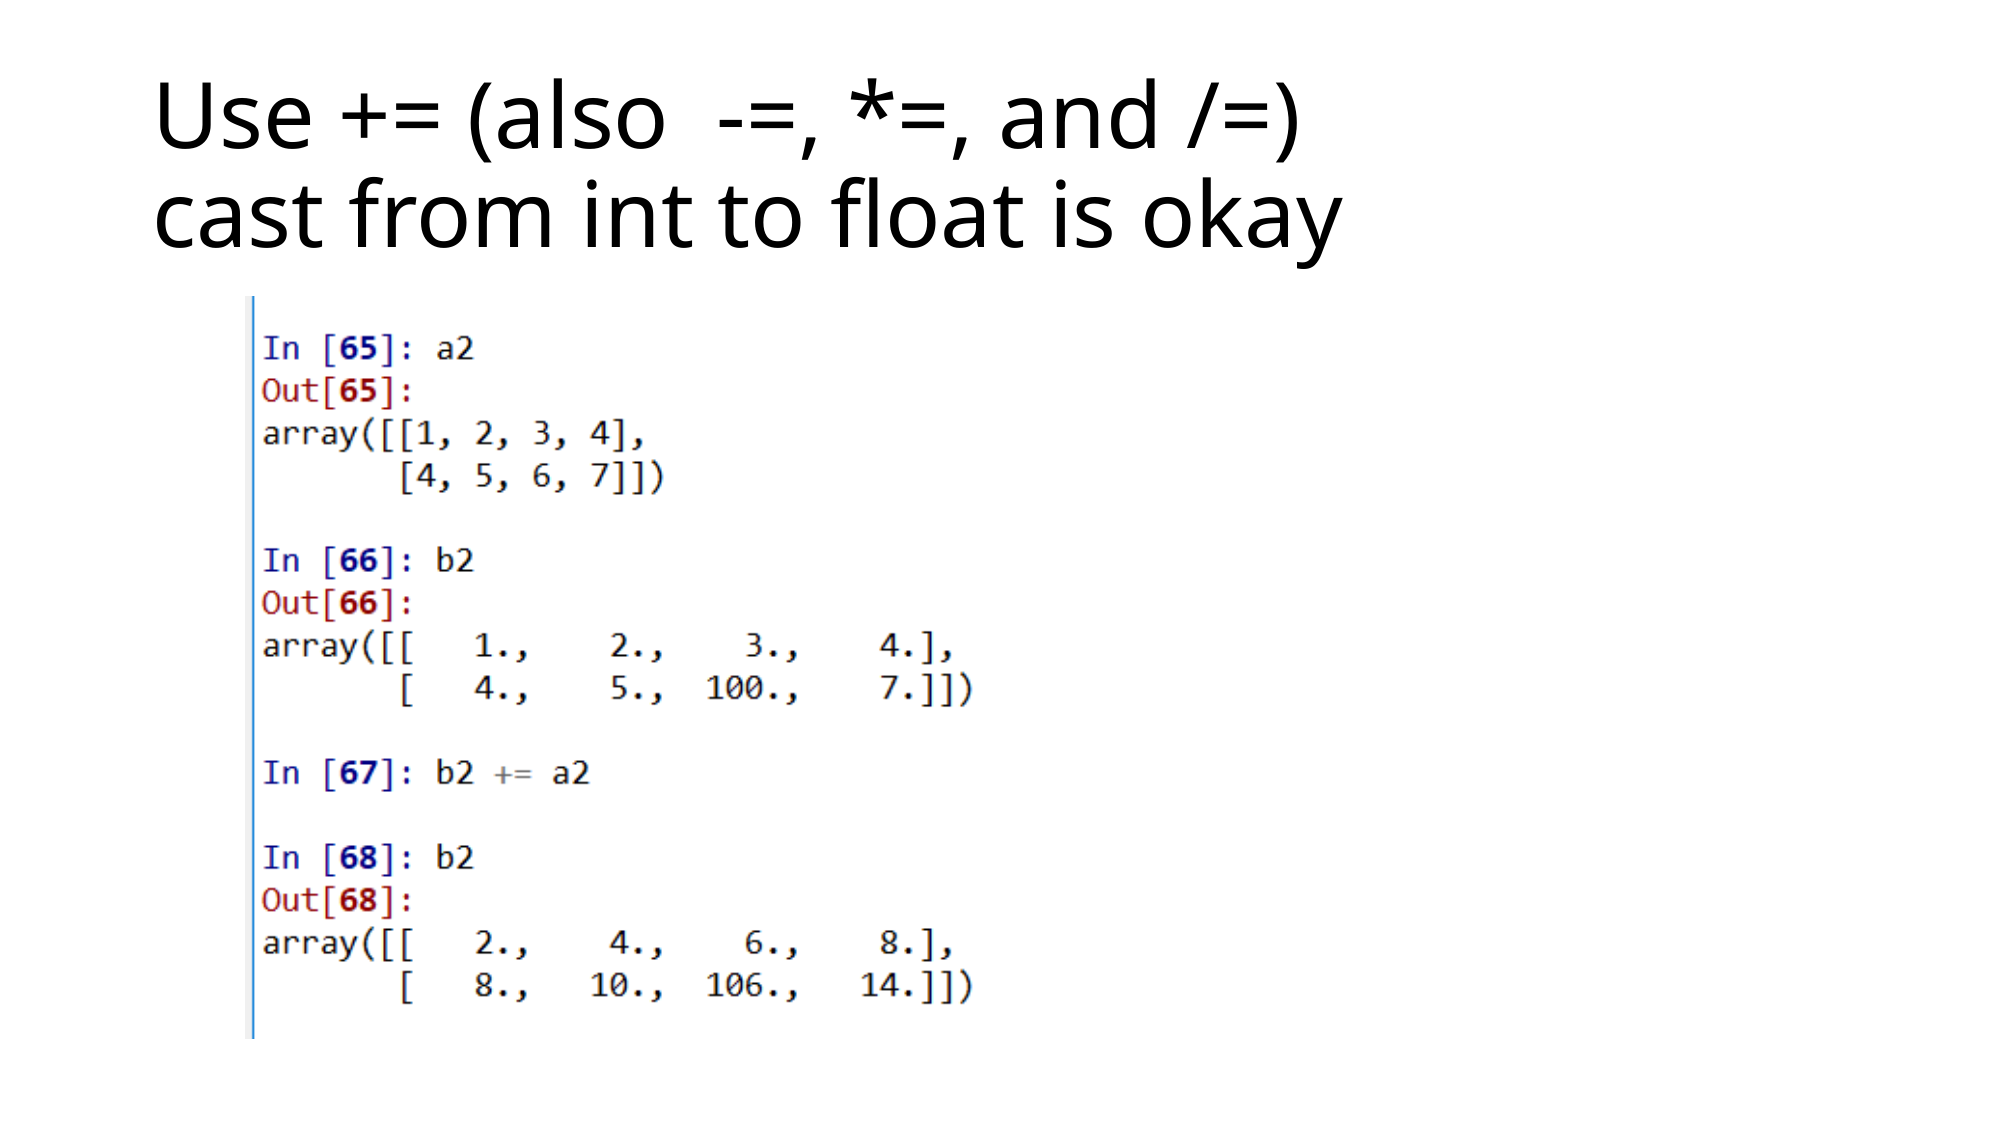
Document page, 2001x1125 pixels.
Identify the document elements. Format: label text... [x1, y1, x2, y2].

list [245, 296, 1069, 1039]
title Use += (also -=, *=, and /=) cast from int to float is okay [137, 59, 1863, 278]
